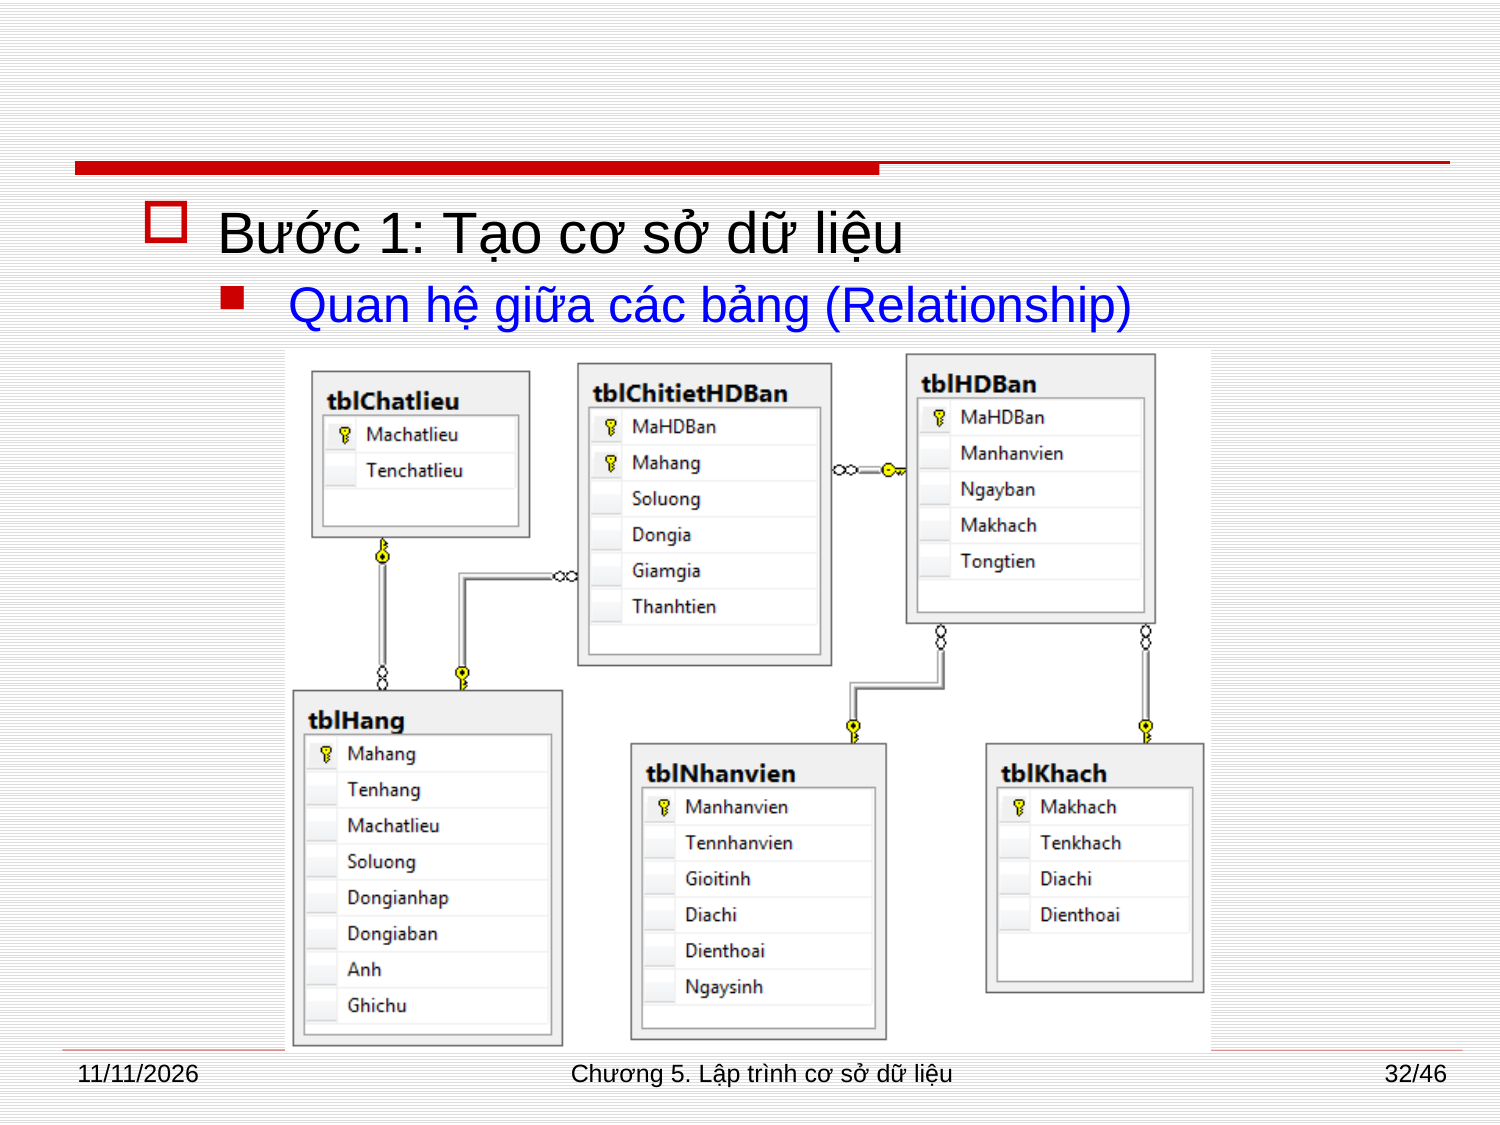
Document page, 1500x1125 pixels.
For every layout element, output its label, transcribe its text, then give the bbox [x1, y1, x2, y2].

picture [285, 349, 1211, 1054]
footer Chương 5. Lập trình cơ sở dữ liệu [437, 1061, 1088, 1103]
slide_number 32/46 [1137, 1049, 1463, 1103]
list Bước 1: Tạo cơ sở dữ liệu Quan hệ giữa các bảng (Relationship) [125, 187, 1425, 1038]
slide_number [62, 1049, 388, 1103]
